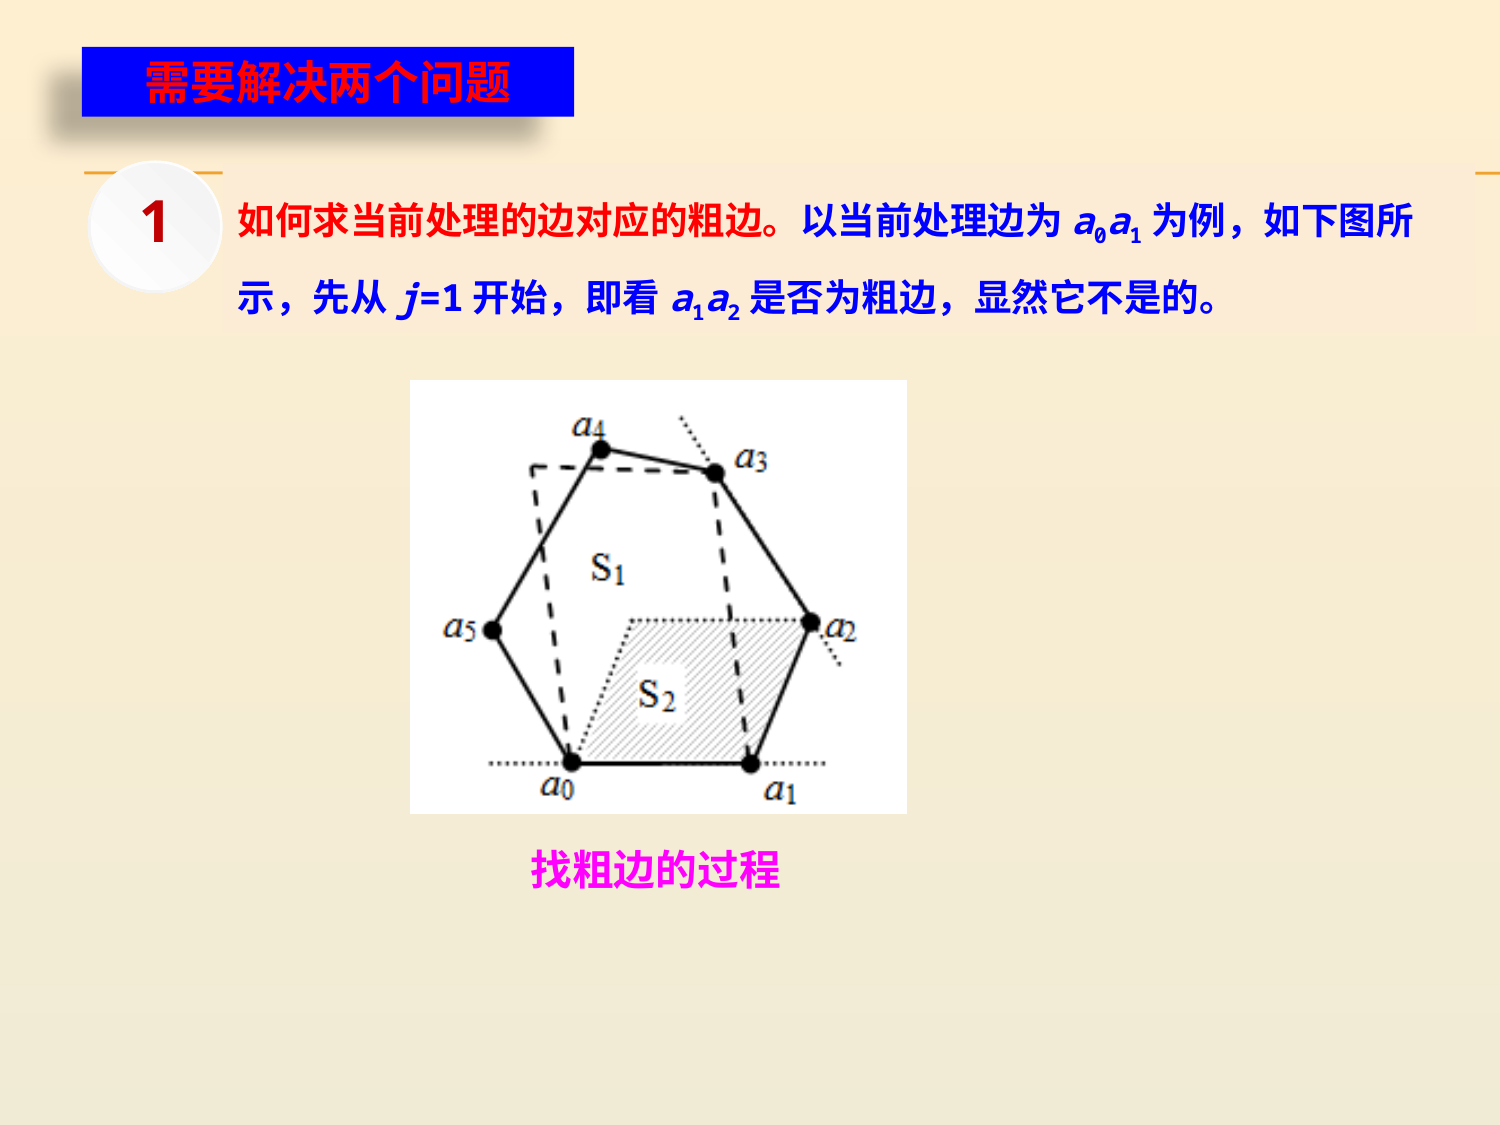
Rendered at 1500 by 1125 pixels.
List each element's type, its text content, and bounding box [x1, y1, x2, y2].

text_box 如何求当前处理的边对应的粗边。以当前处理边为a0a1为例，如下图所示，先从j=1开始，即看a1a2是否为粗边，显然它不是的。 [222, 163, 1476, 333]
text_box 需要解决两个问题 [81, 46, 575, 117]
text_box 找粗边的过程 [515, 836, 844, 902]
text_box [87, 160, 223, 294]
picture [409, 380, 908, 815]
